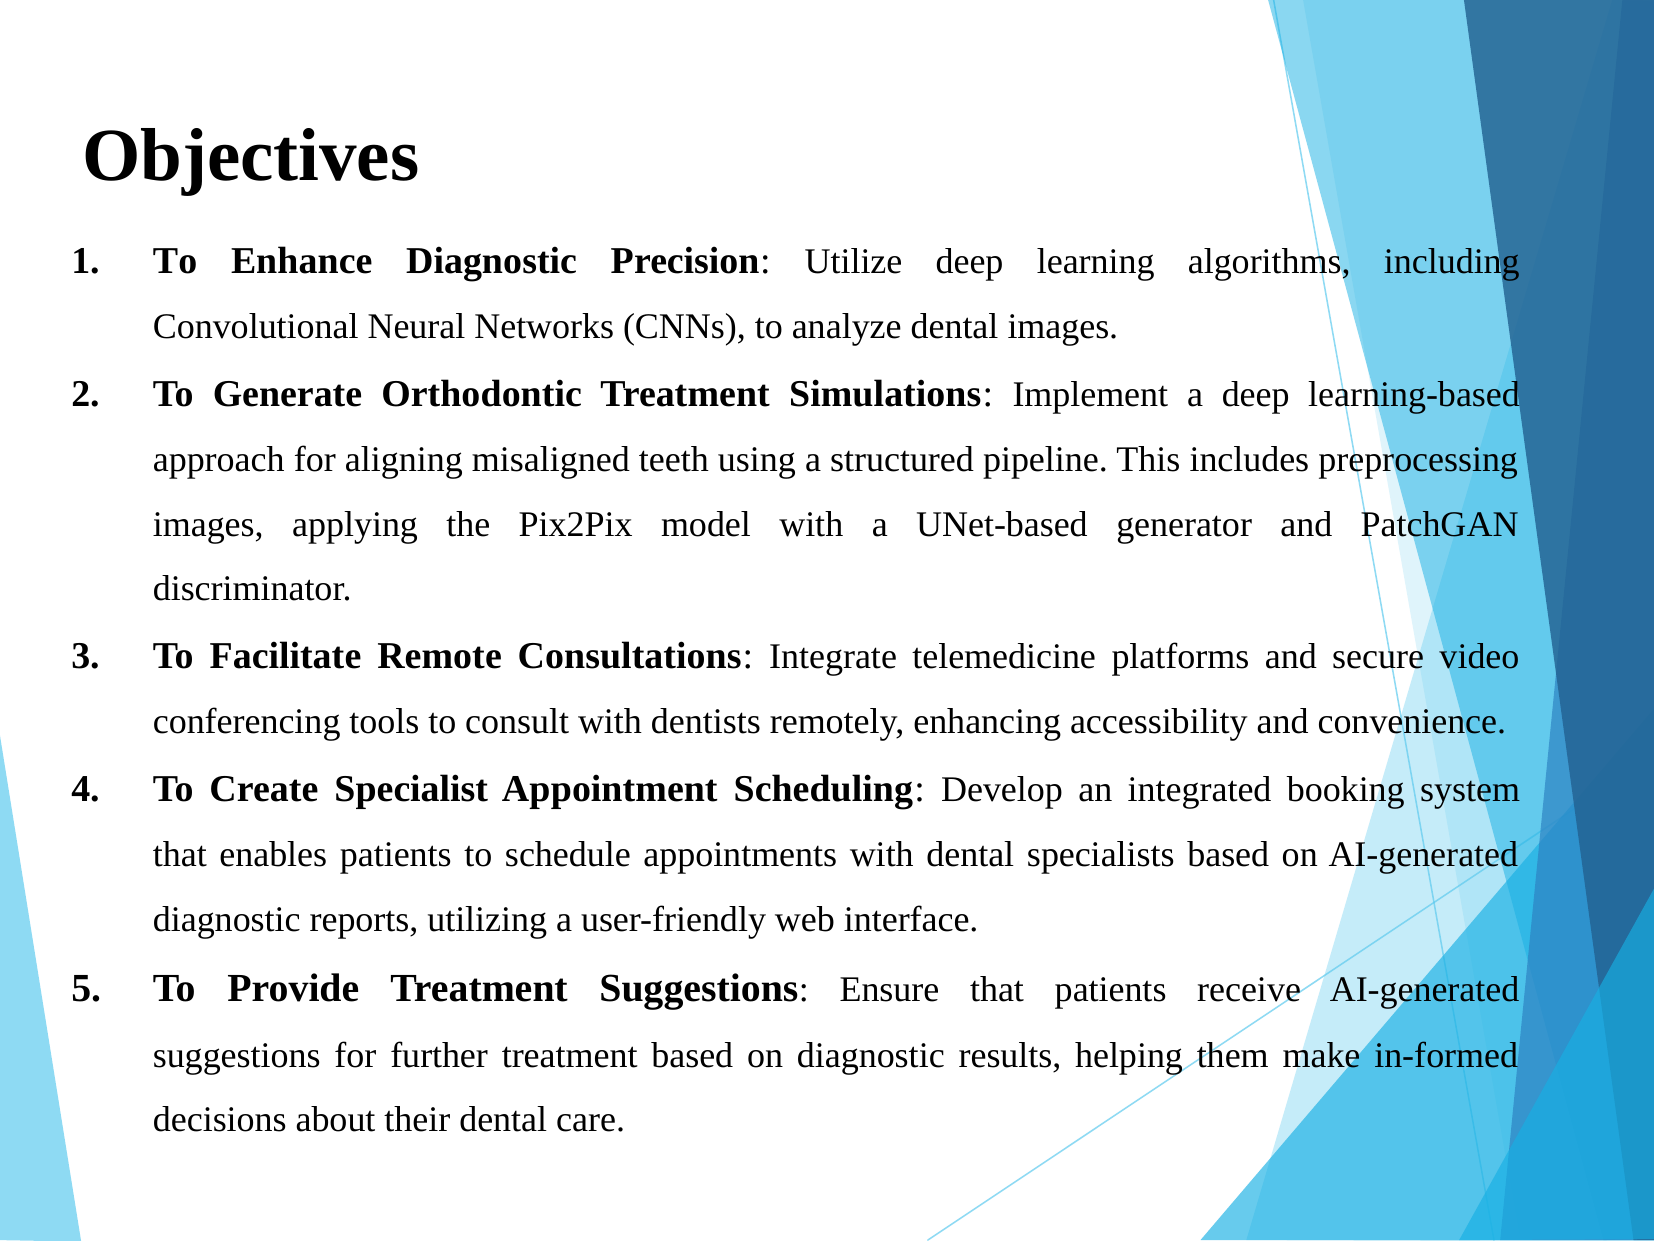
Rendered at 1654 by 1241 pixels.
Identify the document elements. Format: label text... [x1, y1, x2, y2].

text_box To Enhance Diagnostic Precision: Utilize deep learning algorithms, including Convolutional Neural Networks (CNNs), to analyze dental images. To Generate Orthodontic Treatment Simulations: Implement a deep learning-based approach for aligning misaligned teeth using a structured pipeline. This includes preprocessing images, applying the Pix2Pix model with a UNet-based generator and PatchGAN discriminator. To Facilitate Remote Consultations: Integrate telemedicine platforms and secure video conferencing tools to consult with dentists remotely, enhancing accessibility and convenience. To Create Specialist Appointment Scheduling: Develop an integrated booking system that enables patients to schedule appointments with dental specialists based on AI-generated diagnostic reports, utilizing a user-friendly web interface. To Provide Treatment Suggestions: Ensure that patients receive AI-generated suggestions for further treatment based on diagnostic results, helping them make in-formed decisions about their dental care. [47, 205, 1536, 1155]
text_box Objectives [82, 49, 1571, 257]
